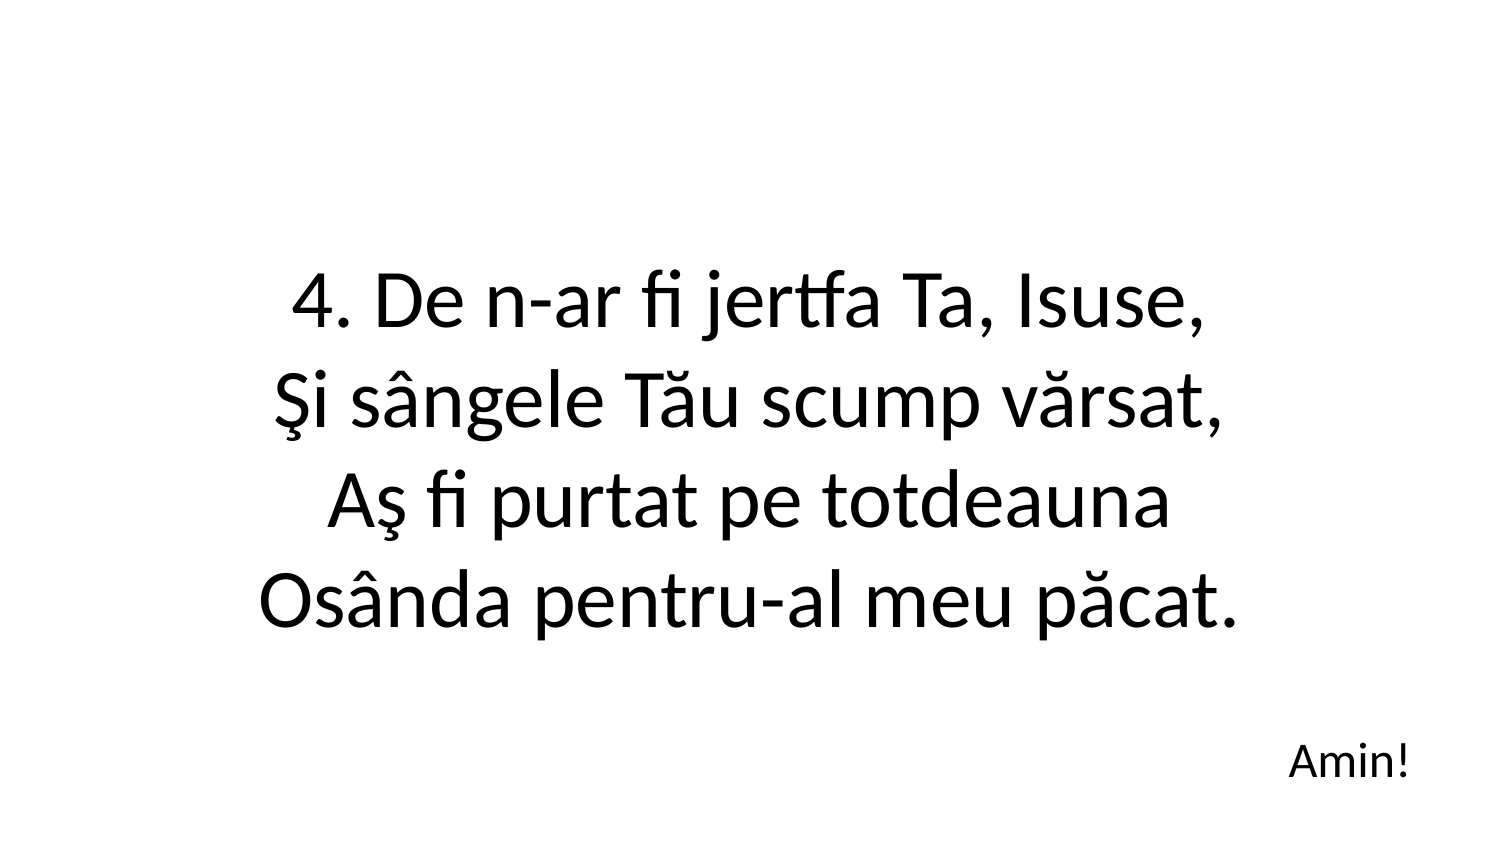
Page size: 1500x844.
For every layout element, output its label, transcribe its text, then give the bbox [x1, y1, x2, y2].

text_box Amin! [1273, 674, 1427, 795]
text_box 4. De n-ar fi jertfa Ta, Isuse, Şi sângele Tău scump vărsat, Aş fi purtat pe totdeauna Osânda pentru-al meu păcat. [243, 192, 1257, 652]
